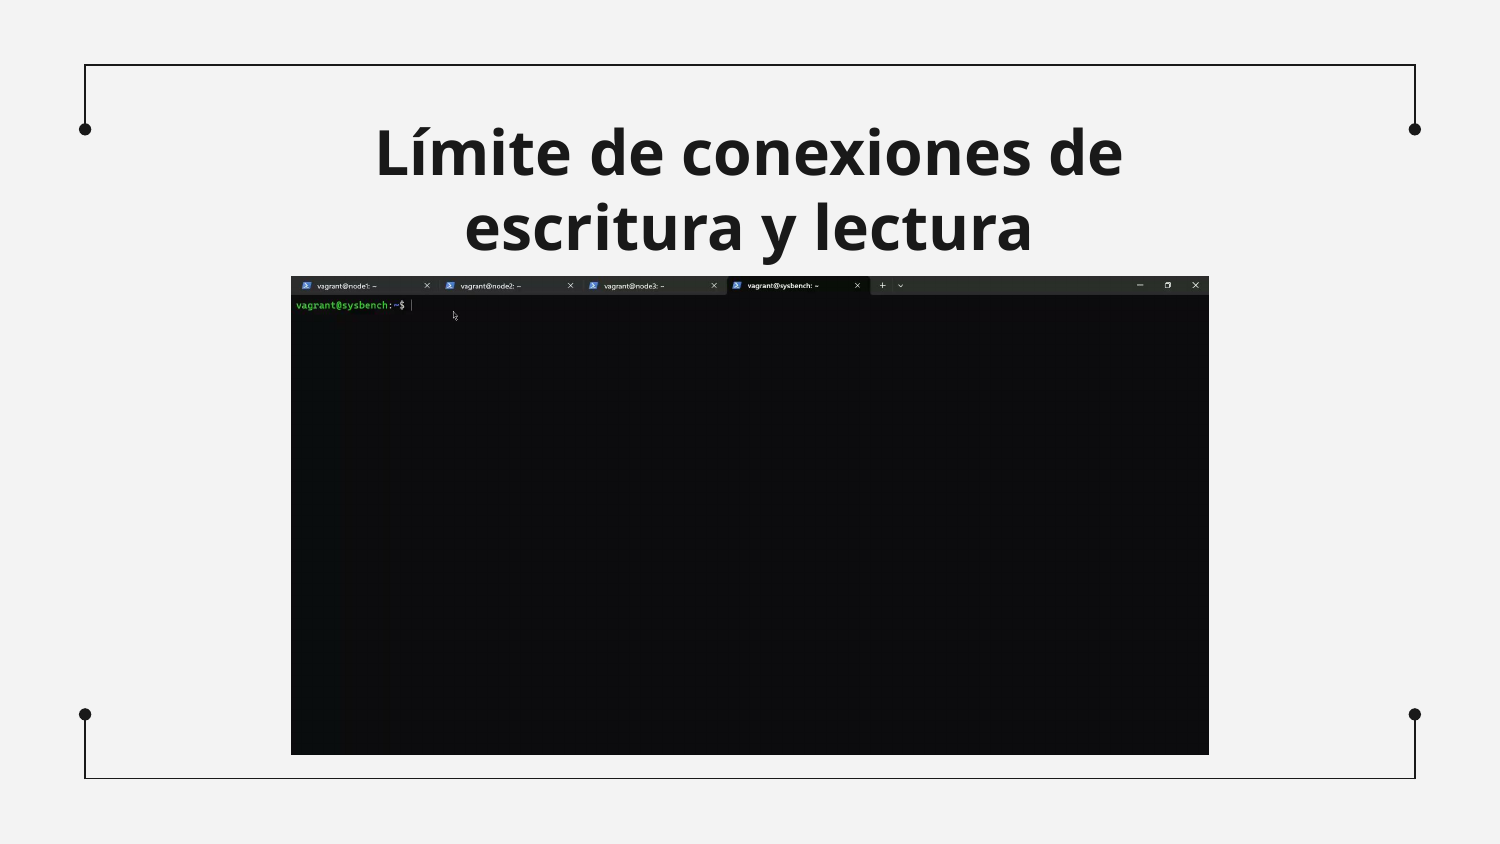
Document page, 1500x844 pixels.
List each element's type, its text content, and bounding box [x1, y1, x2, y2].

picture [291, 276, 1209, 755]
text_box Límite de conexiones de escritura y lectura [226, 97, 1274, 155]
